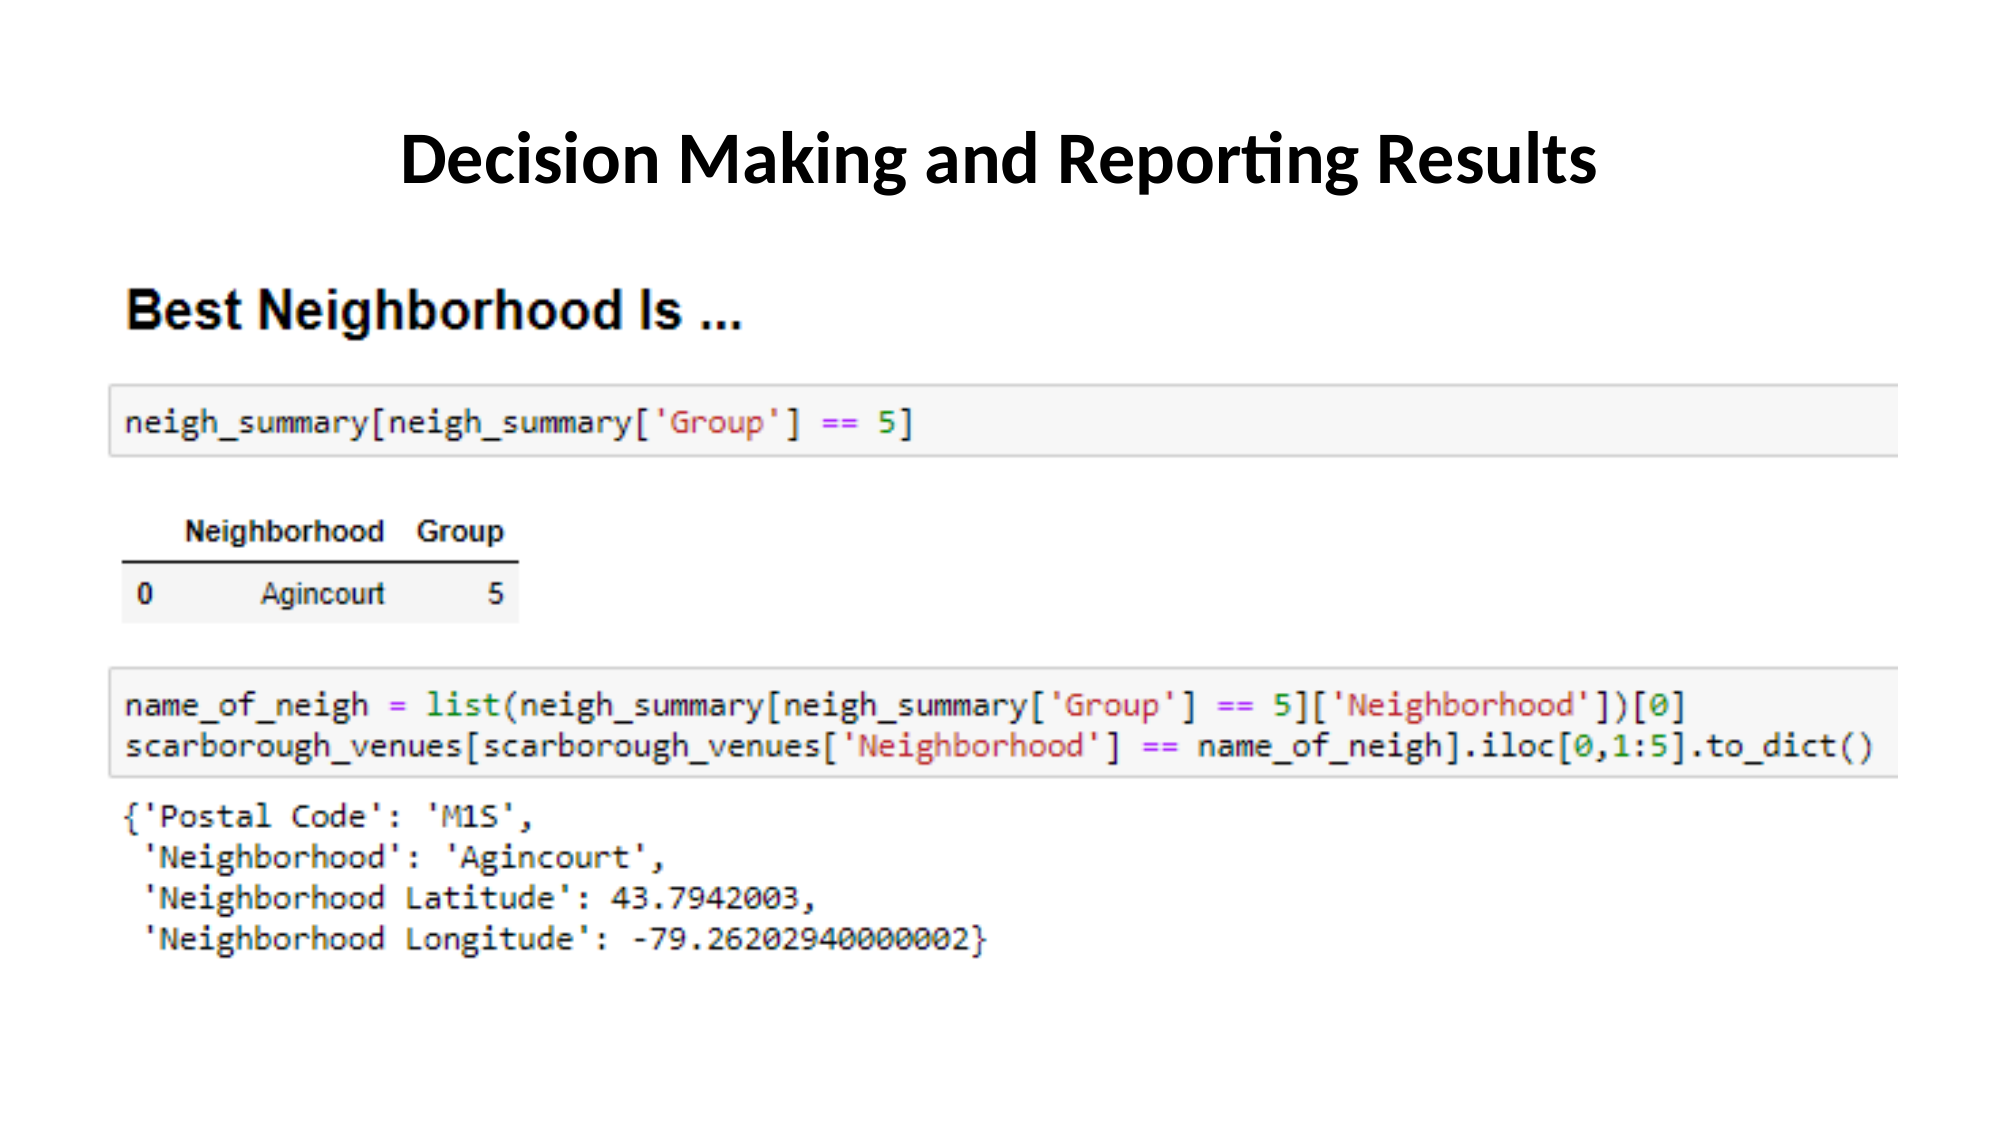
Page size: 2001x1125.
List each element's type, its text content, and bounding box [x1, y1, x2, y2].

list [101, 284, 1899, 984]
title Decision Making and Reporting Results [187, 101, 1813, 206]
